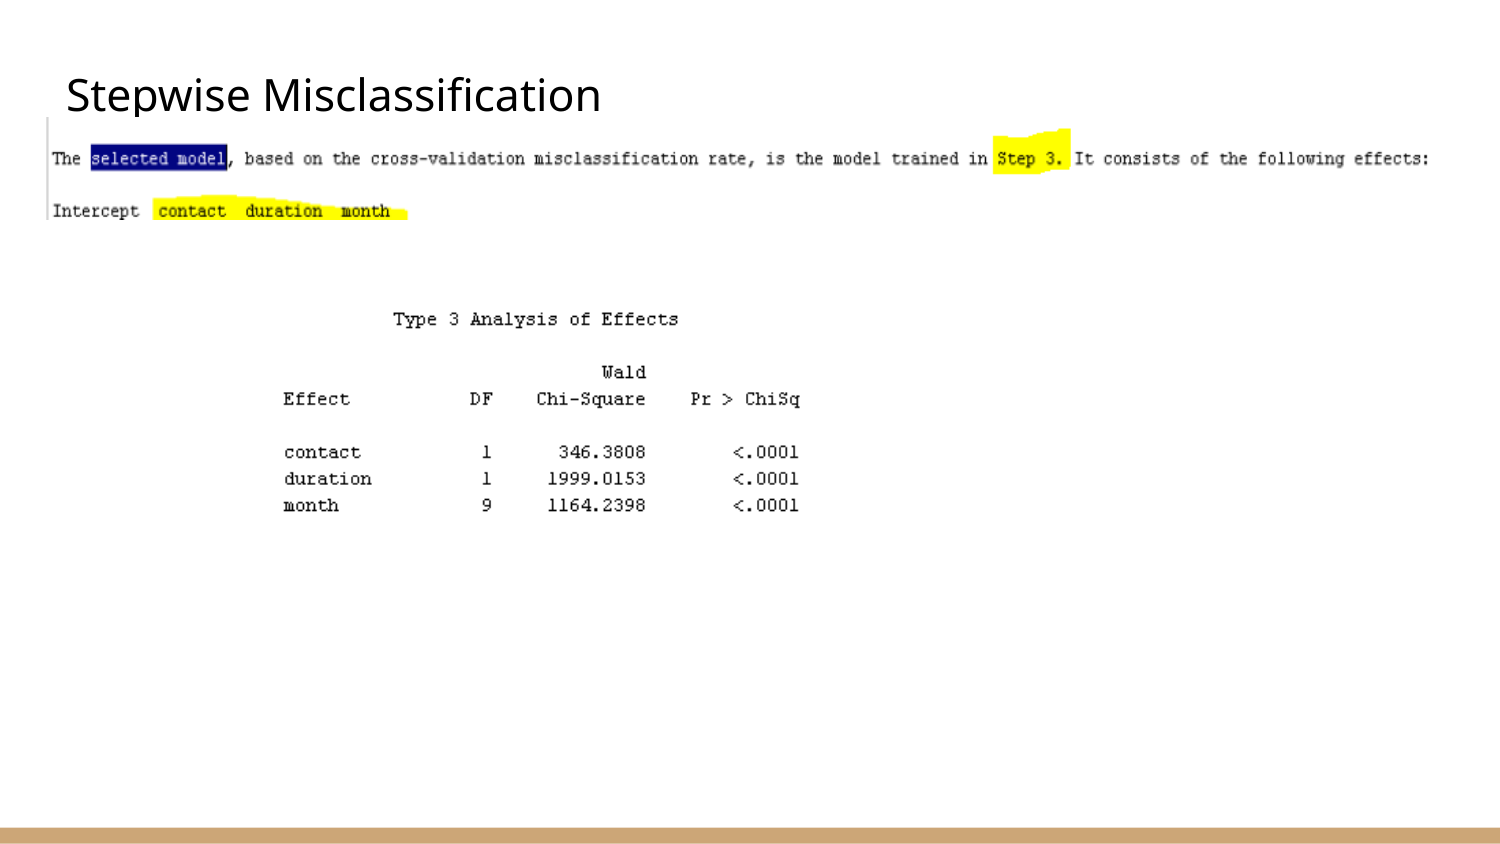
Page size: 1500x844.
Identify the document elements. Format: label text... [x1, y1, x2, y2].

title Stepwise Misclassification [51, 51, 1449, 116]
picture [281, 279, 872, 536]
picture [46, 116, 1450, 220]
